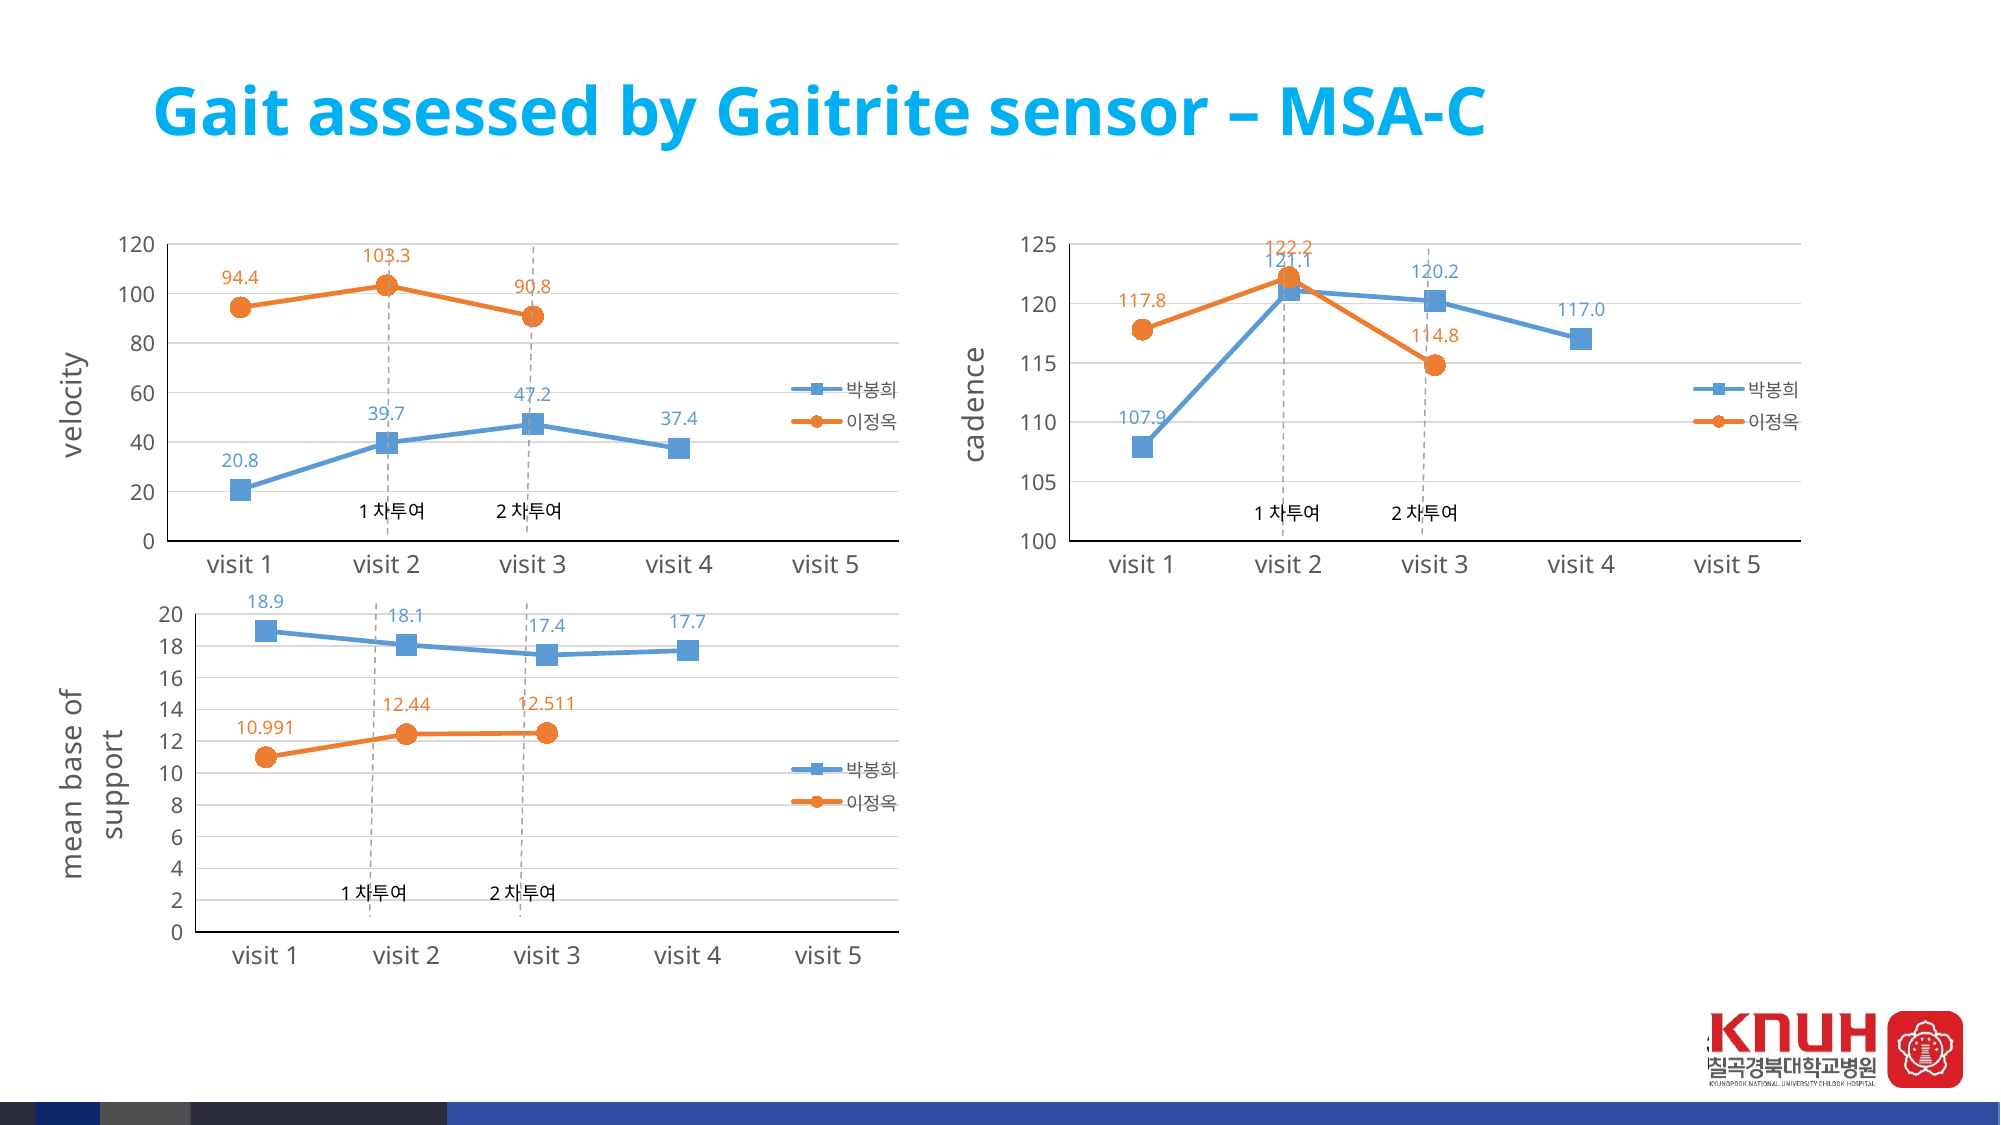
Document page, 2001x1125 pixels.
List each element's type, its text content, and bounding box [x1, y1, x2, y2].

chart [14, 221, 1819, 980]
title Gait assessed by Gaitrite sensor – MSA-C [137, 59, 1863, 168]
picture [1692, 1010, 1963, 1088]
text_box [369, 603, 377, 917]
picture [0, 1102, 2000, 1125]
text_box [520, 603, 527, 917]
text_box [526, 246, 534, 536]
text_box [1422, 248, 1429, 537]
